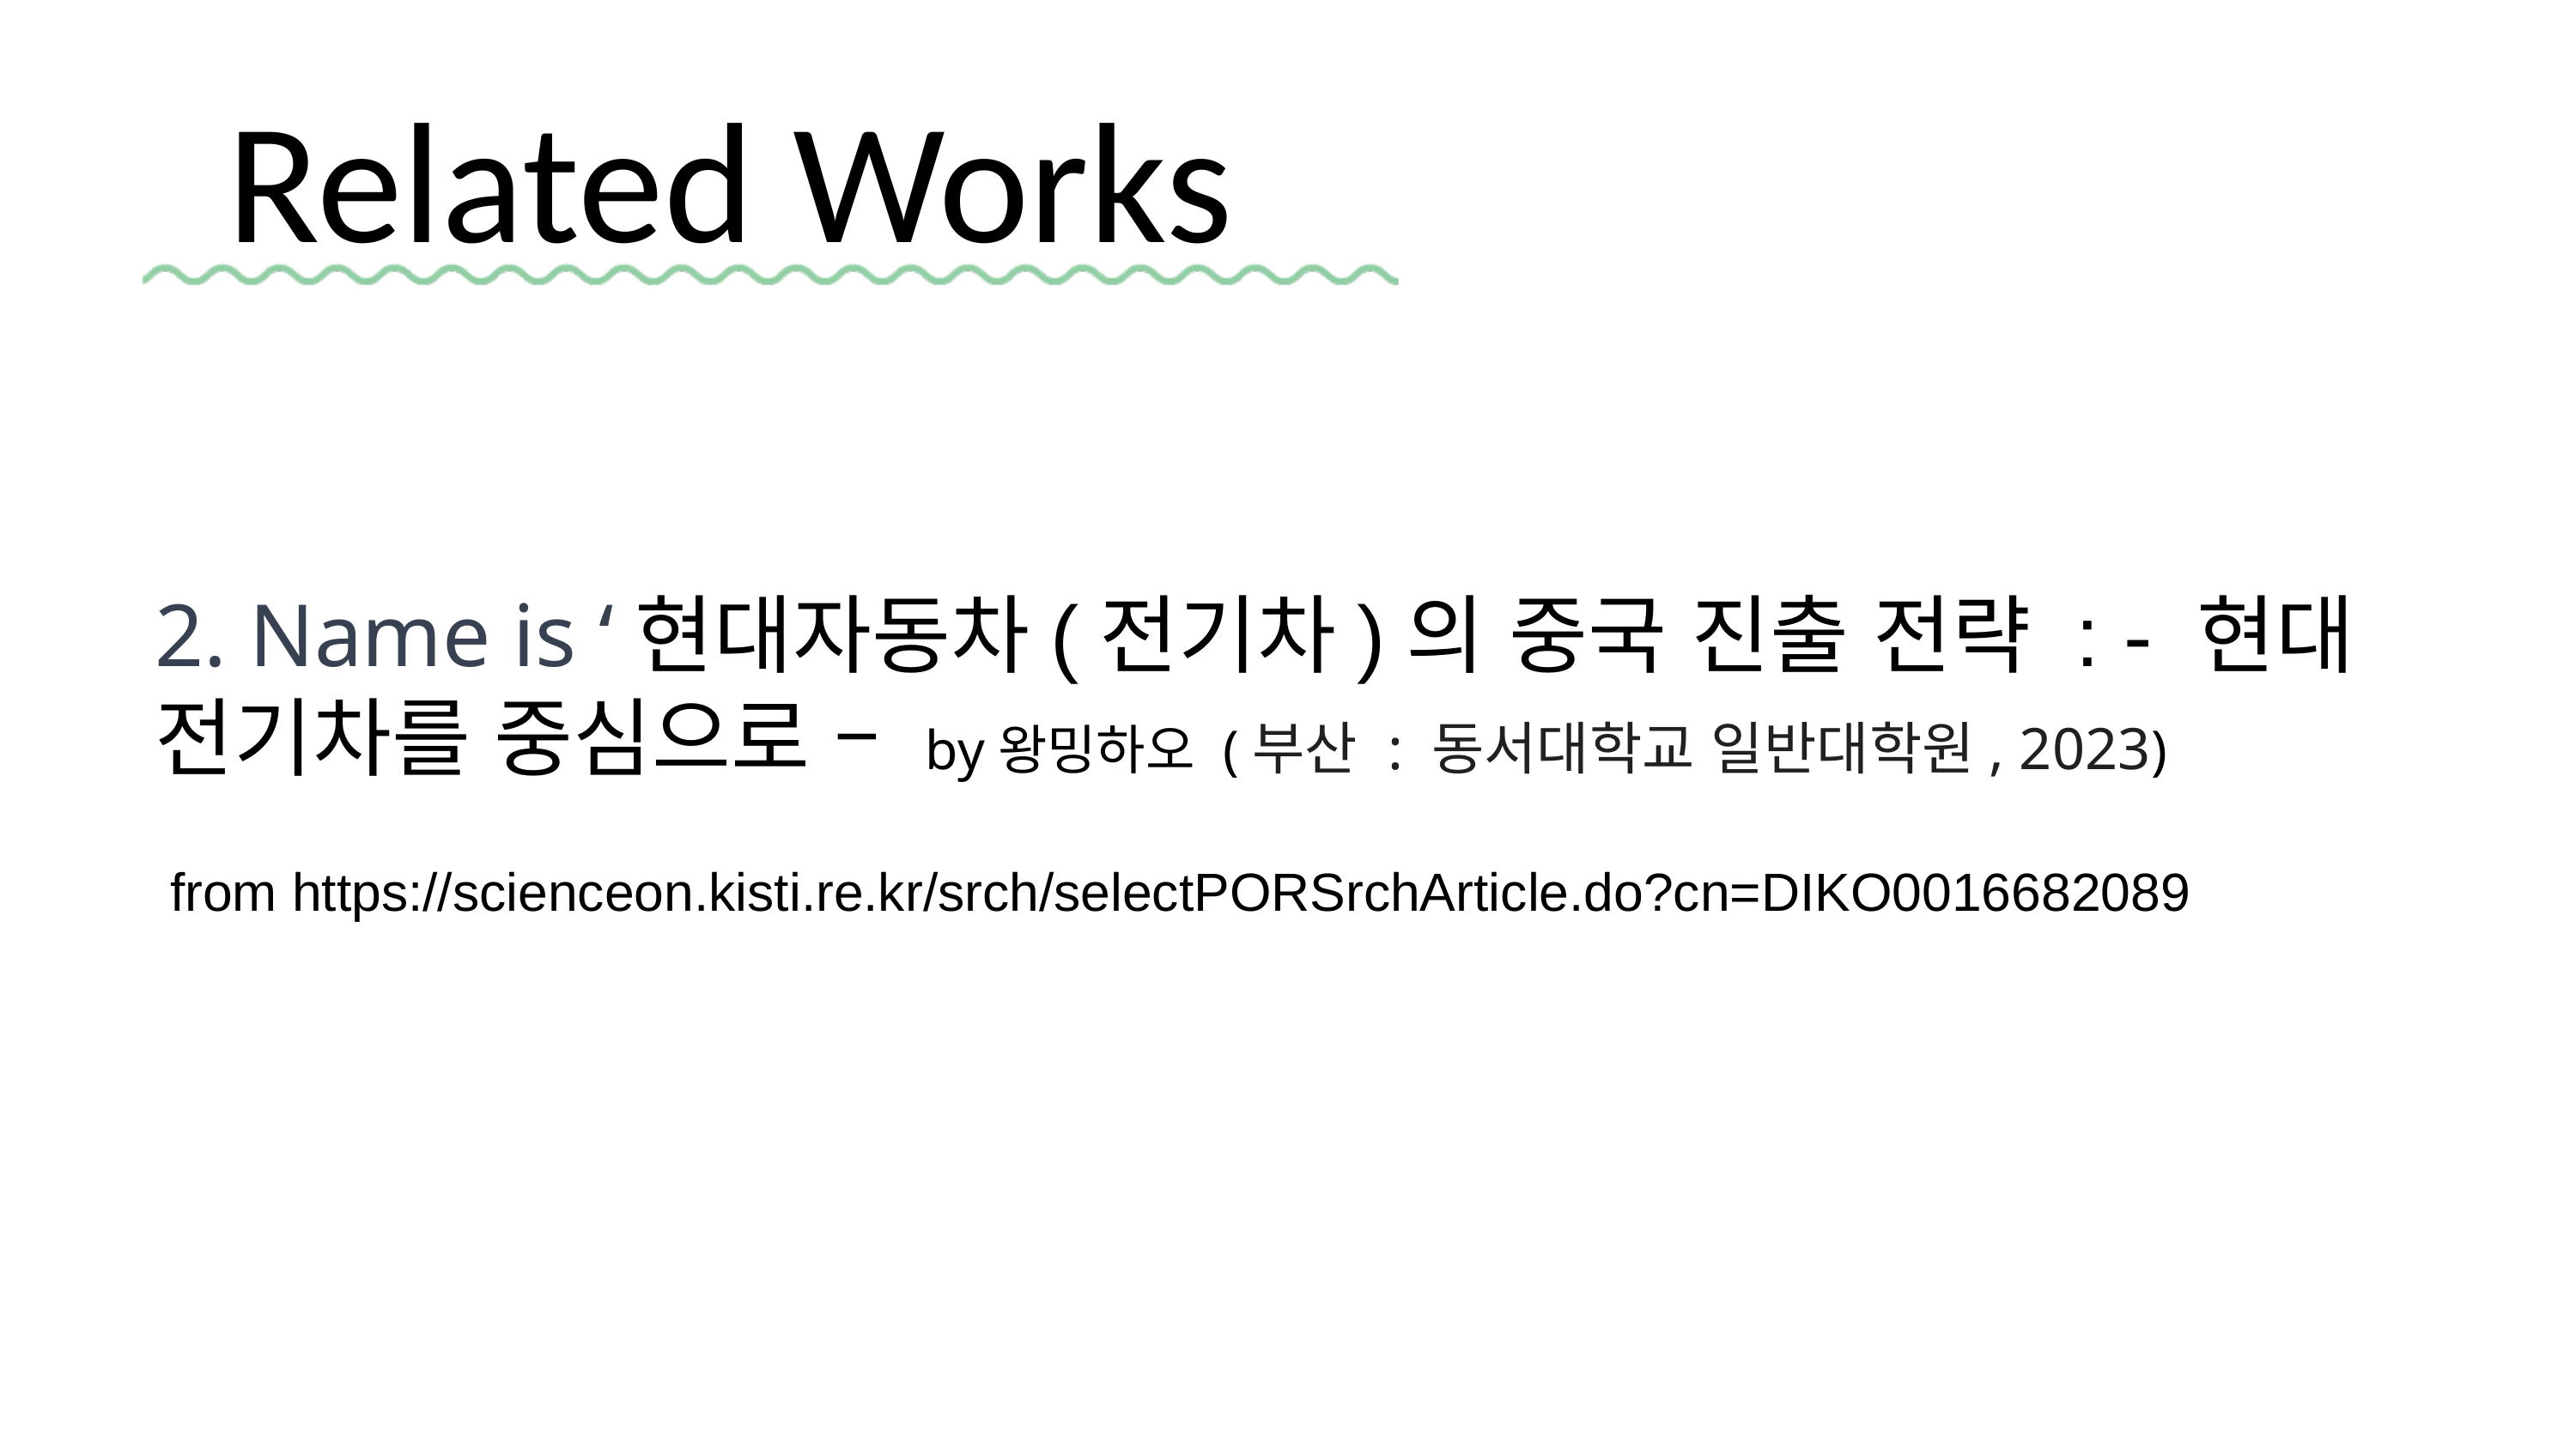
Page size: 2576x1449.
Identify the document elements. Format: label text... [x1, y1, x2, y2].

text_box 2. Name is ‘현대자동차(전기차)의 중국 진출 전략 : - 현대 전기차를 중심으로 – by왕밍하오 (부산 : 동서대학교 일반대학원, 2023) [142, 573, 2576, 793]
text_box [142, 262, 1399, 286]
text_box Related Works [214, 64, 1578, 283]
text_box from https://scienceon.kisti.re.kr/srch/selectPORSrchArticle.do?cn=DIKO0016682089 [170, 864, 2193, 922]
